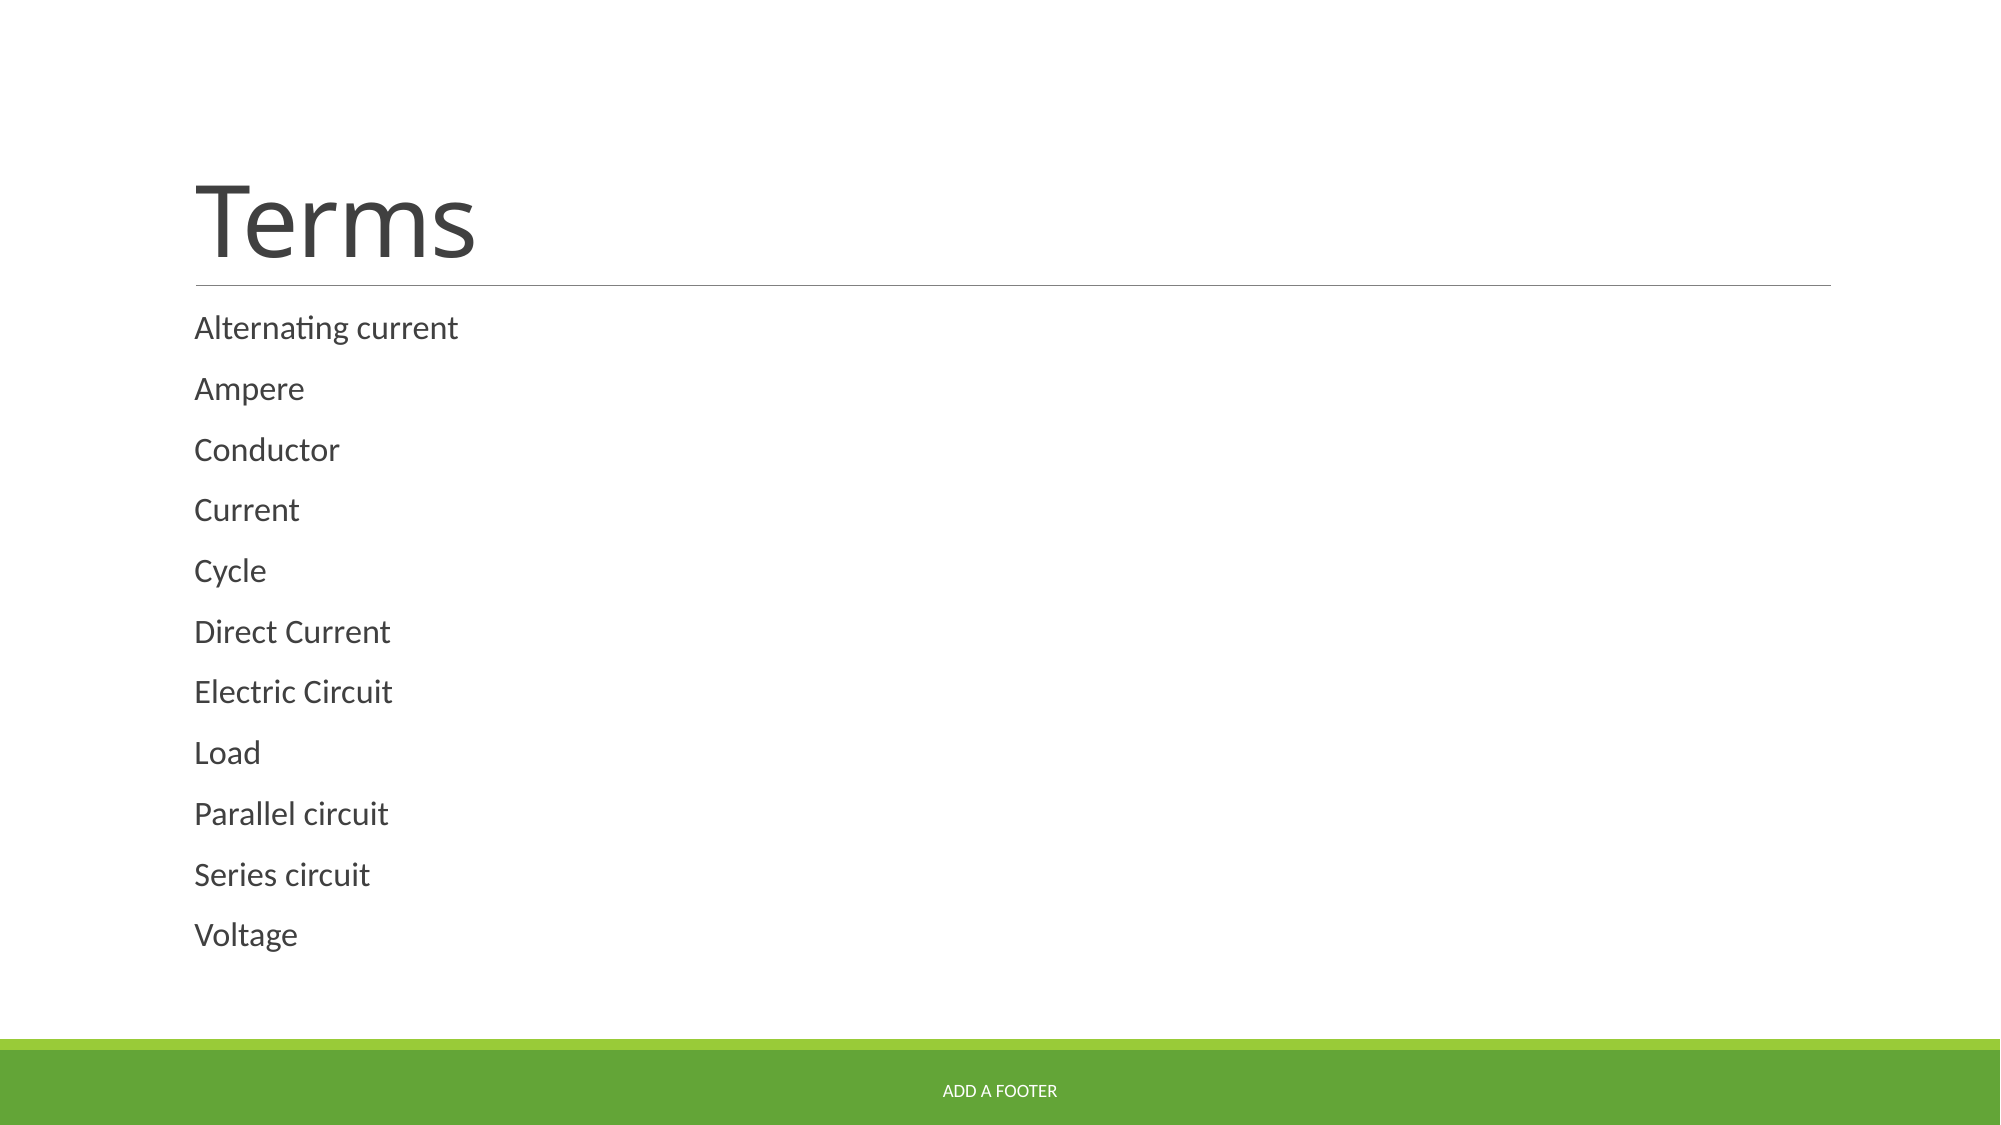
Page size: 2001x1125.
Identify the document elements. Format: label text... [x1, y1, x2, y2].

footer Add a footer [604, 1059, 1396, 1120]
title Terms [180, 47, 1830, 285]
list Alternating current Ampere Conductor Current Cycle Direct Current Electric Circuit Load Parallel circuit Series circuit Voltage [180, 302, 1830, 963]
